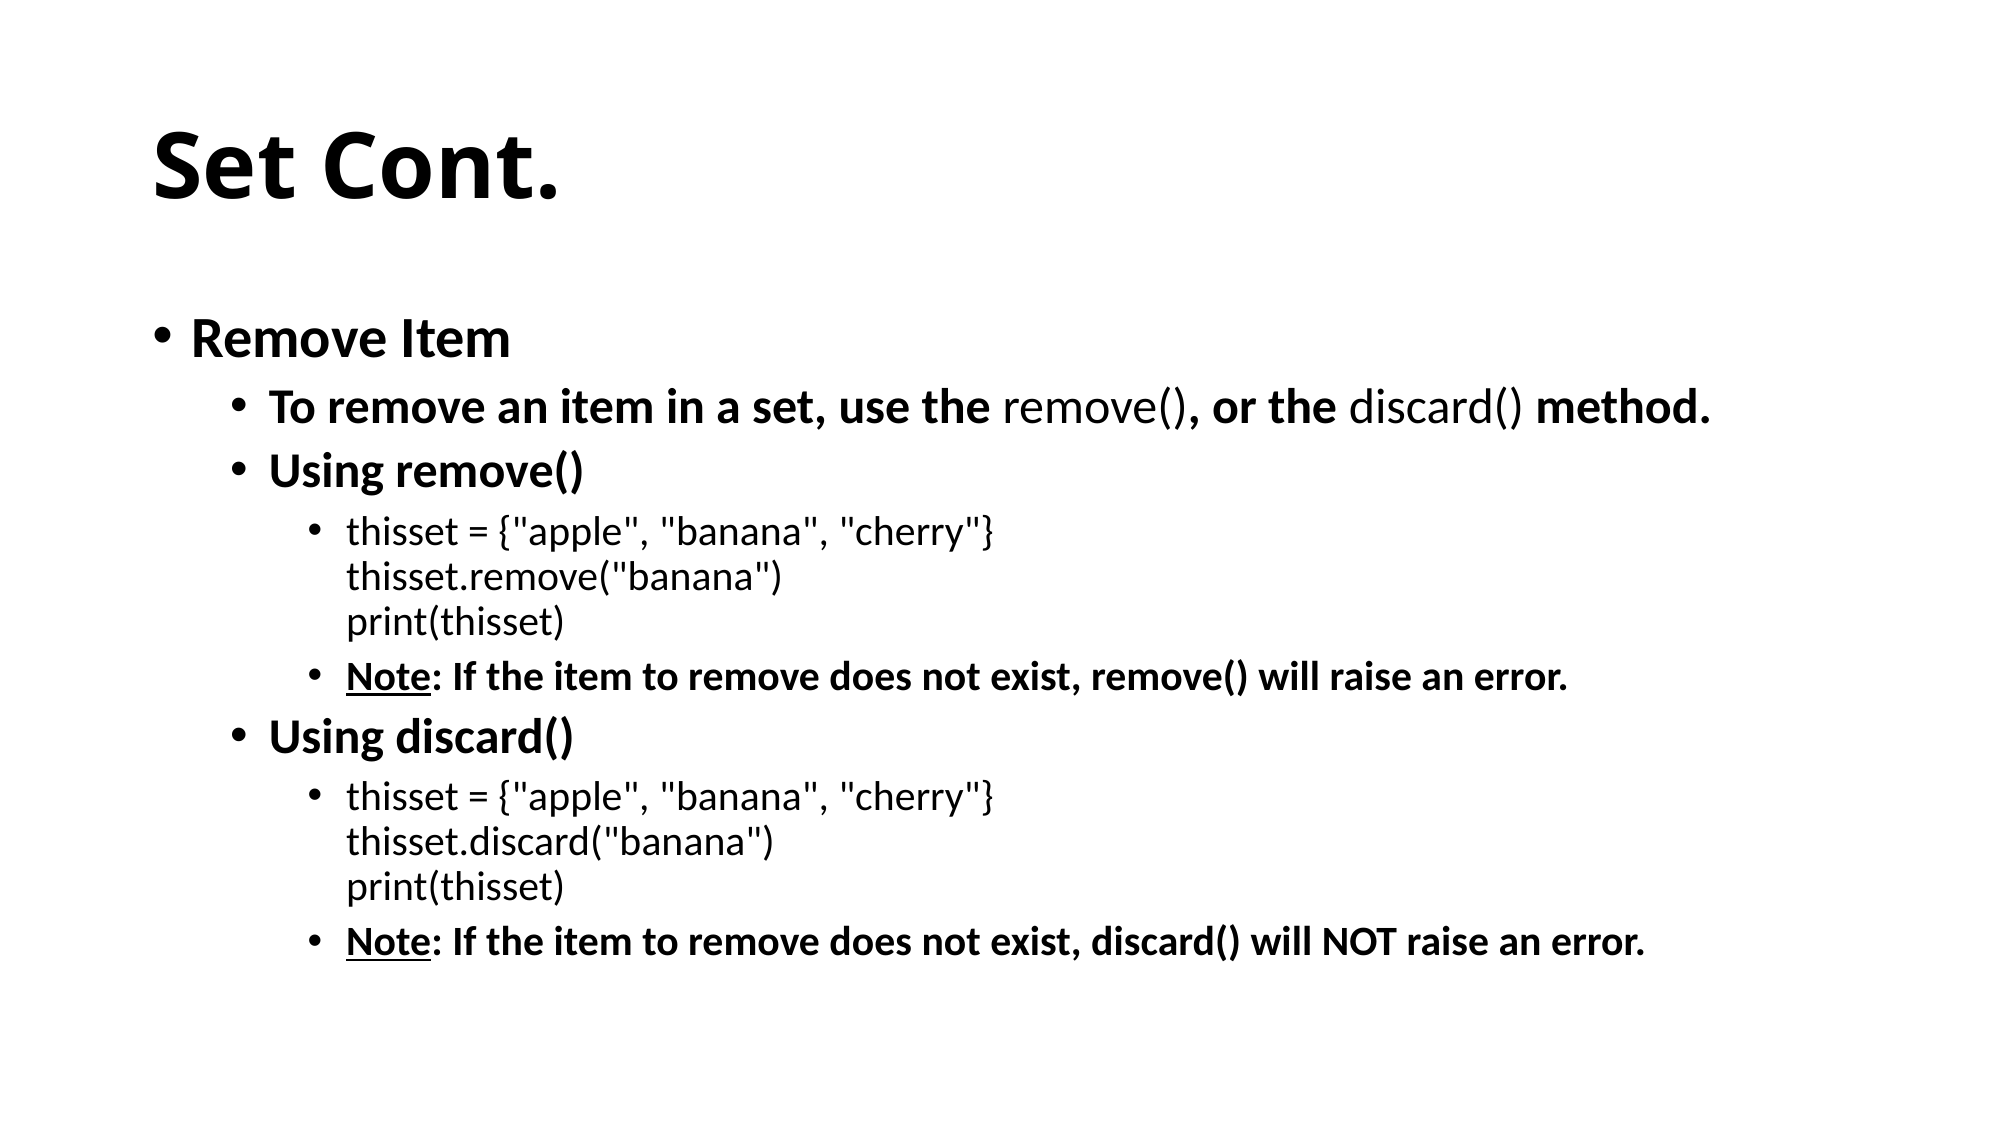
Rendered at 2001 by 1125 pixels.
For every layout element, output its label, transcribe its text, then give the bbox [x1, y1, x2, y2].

list Remove Item To remove an item in a set, use the remove(), or the discard() method. Using remove() thisset = {"apple", "banana", "cherry"} thisset.remove("banana") print(thisset) Note: If the item to remove does not exist, remove() will raise an error. Using discard() thisset = {"apple", "banana", "cherry"} thisset.discard("banana") print(thisset) Note: If the item to remove does not exist, discard() will NOT raise an error. [137, 299, 1863, 1014]
title Set Cont. [137, 59, 1863, 278]
